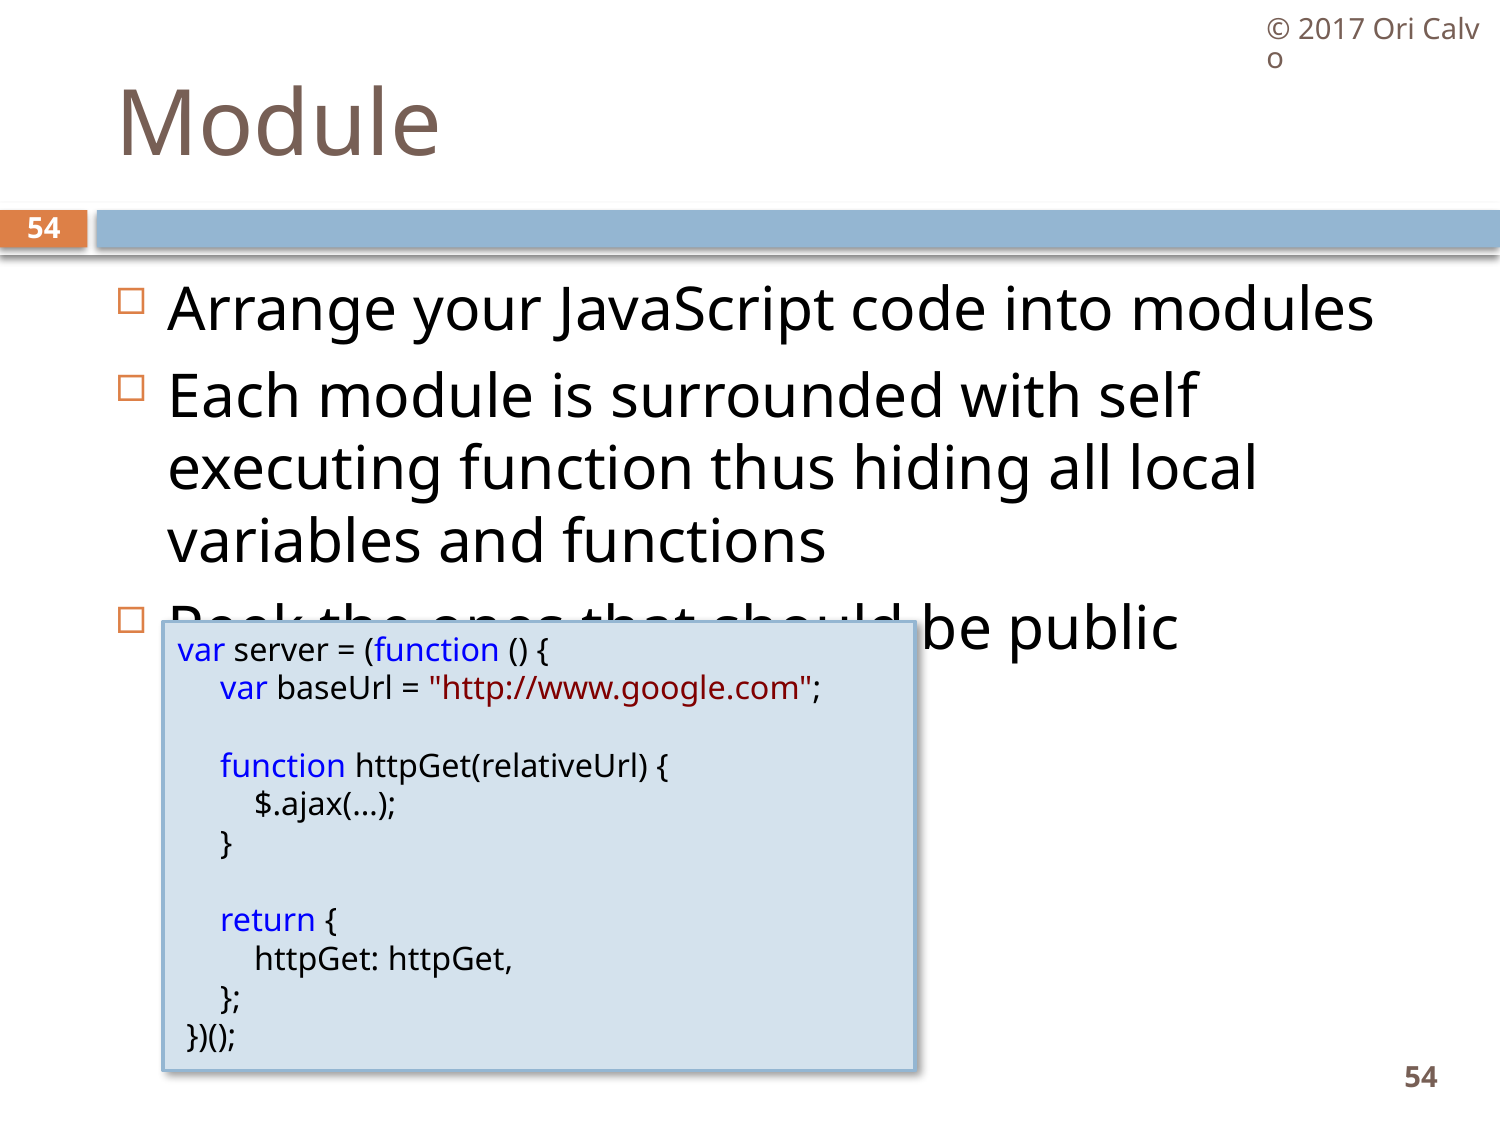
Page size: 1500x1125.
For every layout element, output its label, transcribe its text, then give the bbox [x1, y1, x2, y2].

footer © 2017 Ori Calvo [1251, 0, 1500, 60]
slide_number 54 [0, 208, 88, 249]
text_box var server = (function () { var baseUrl = "http://www.google.com"; function httpGet(relativeUrl) { $.ajax(…); } return { httpGet: httpGet, }; })(); [162, 621, 916, 1071]
title Module [100, 37, 1438, 200]
list Arrange your JavaScript code into modules Each module is surrounded with self executing function thus hiding all local variables and functions Peek the ones that should be public (sparsely) [100, 262, 1438, 1000]
